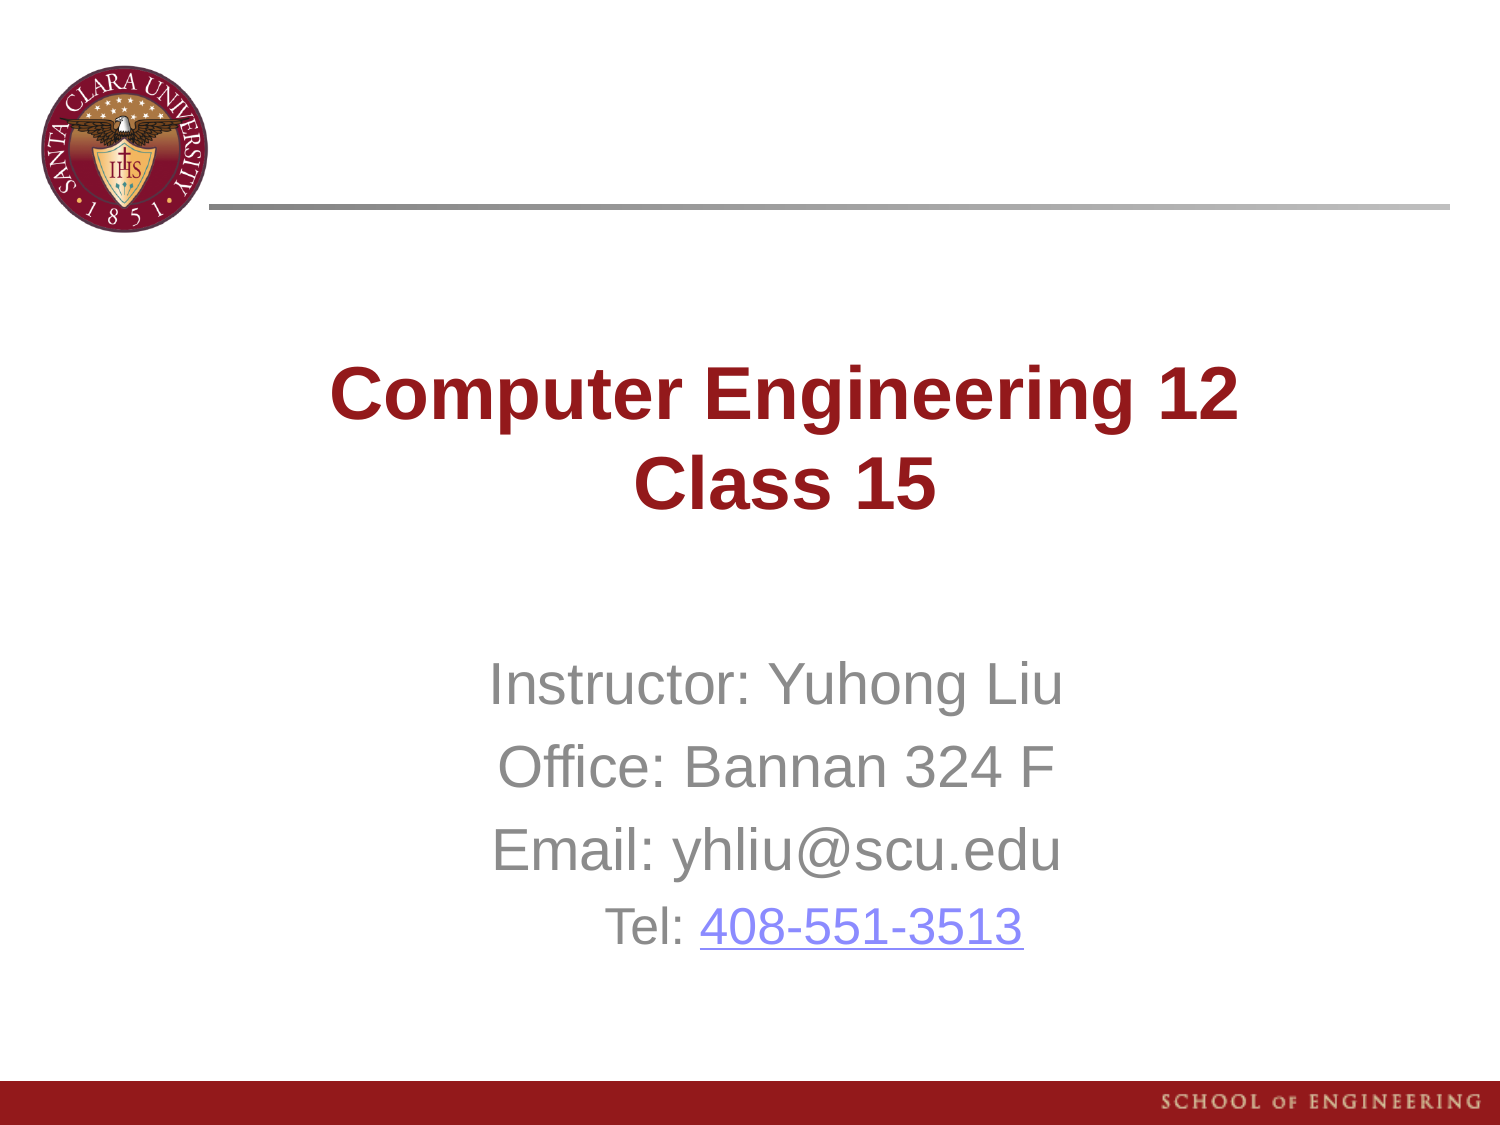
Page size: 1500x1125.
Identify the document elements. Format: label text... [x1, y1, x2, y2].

picture [37, 63, 209, 235]
picture [1149, 1091, 1489, 1115]
subtitle Instructor: Yuhong Liu Office: Bannan 324 F Email: yhliu@scu.edu Tel: 408-551-3513 [225, 637, 1329, 965]
title Computer Engineering 12 Class 15 [112, 278, 1459, 591]
